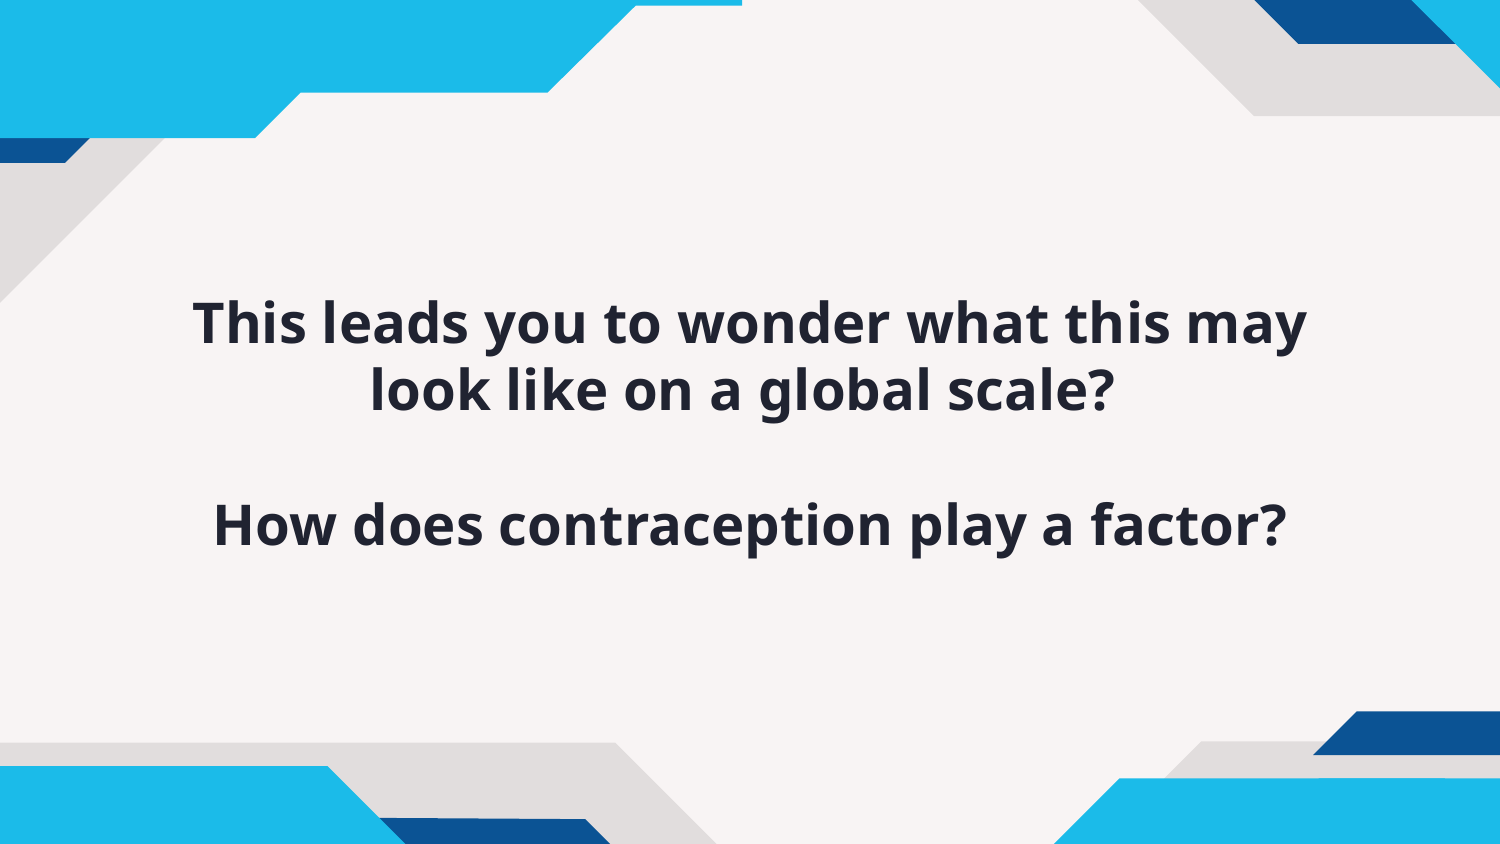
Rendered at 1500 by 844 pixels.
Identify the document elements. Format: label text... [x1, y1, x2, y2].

title This leads you to wonder what this may look like on a global scale? How does contraception play a factor? [144, 240, 1356, 604]
